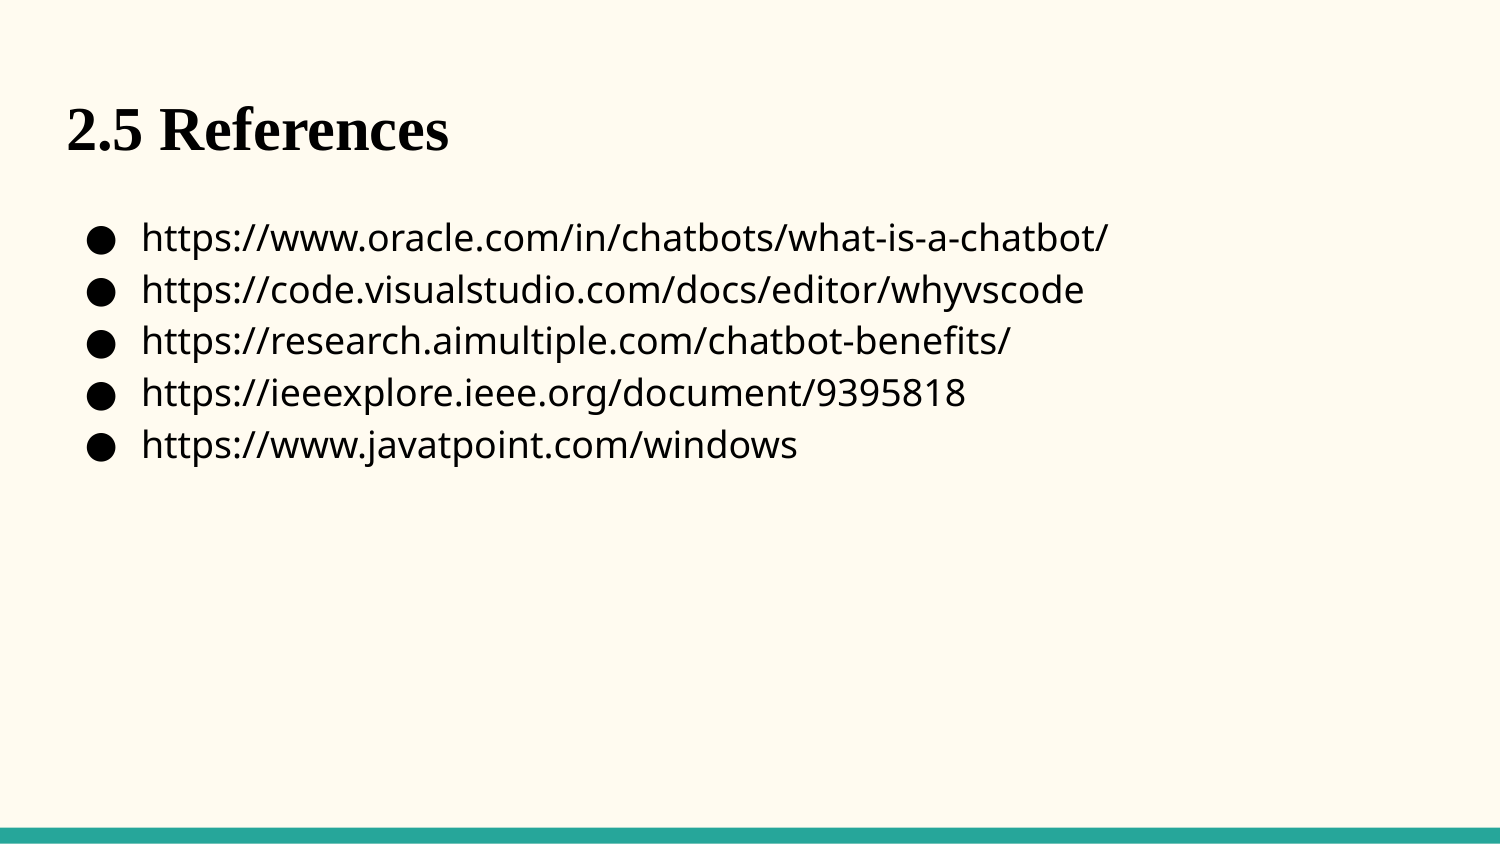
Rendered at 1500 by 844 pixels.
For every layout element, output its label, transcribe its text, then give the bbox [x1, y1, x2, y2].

title 2.5 References [51, 72, 1449, 174]
list https://www.oracle.com/in/chatbots/what-is-a-chatbot/ https://code.visualstudio.com/docs/editor/whyvscode https://research.aimultiple.com/chatbot-benefits/ https://ieeexplore.ieee.org/document/9395818 https://www.javatpoint.com/windows [51, 192, 1449, 750]
